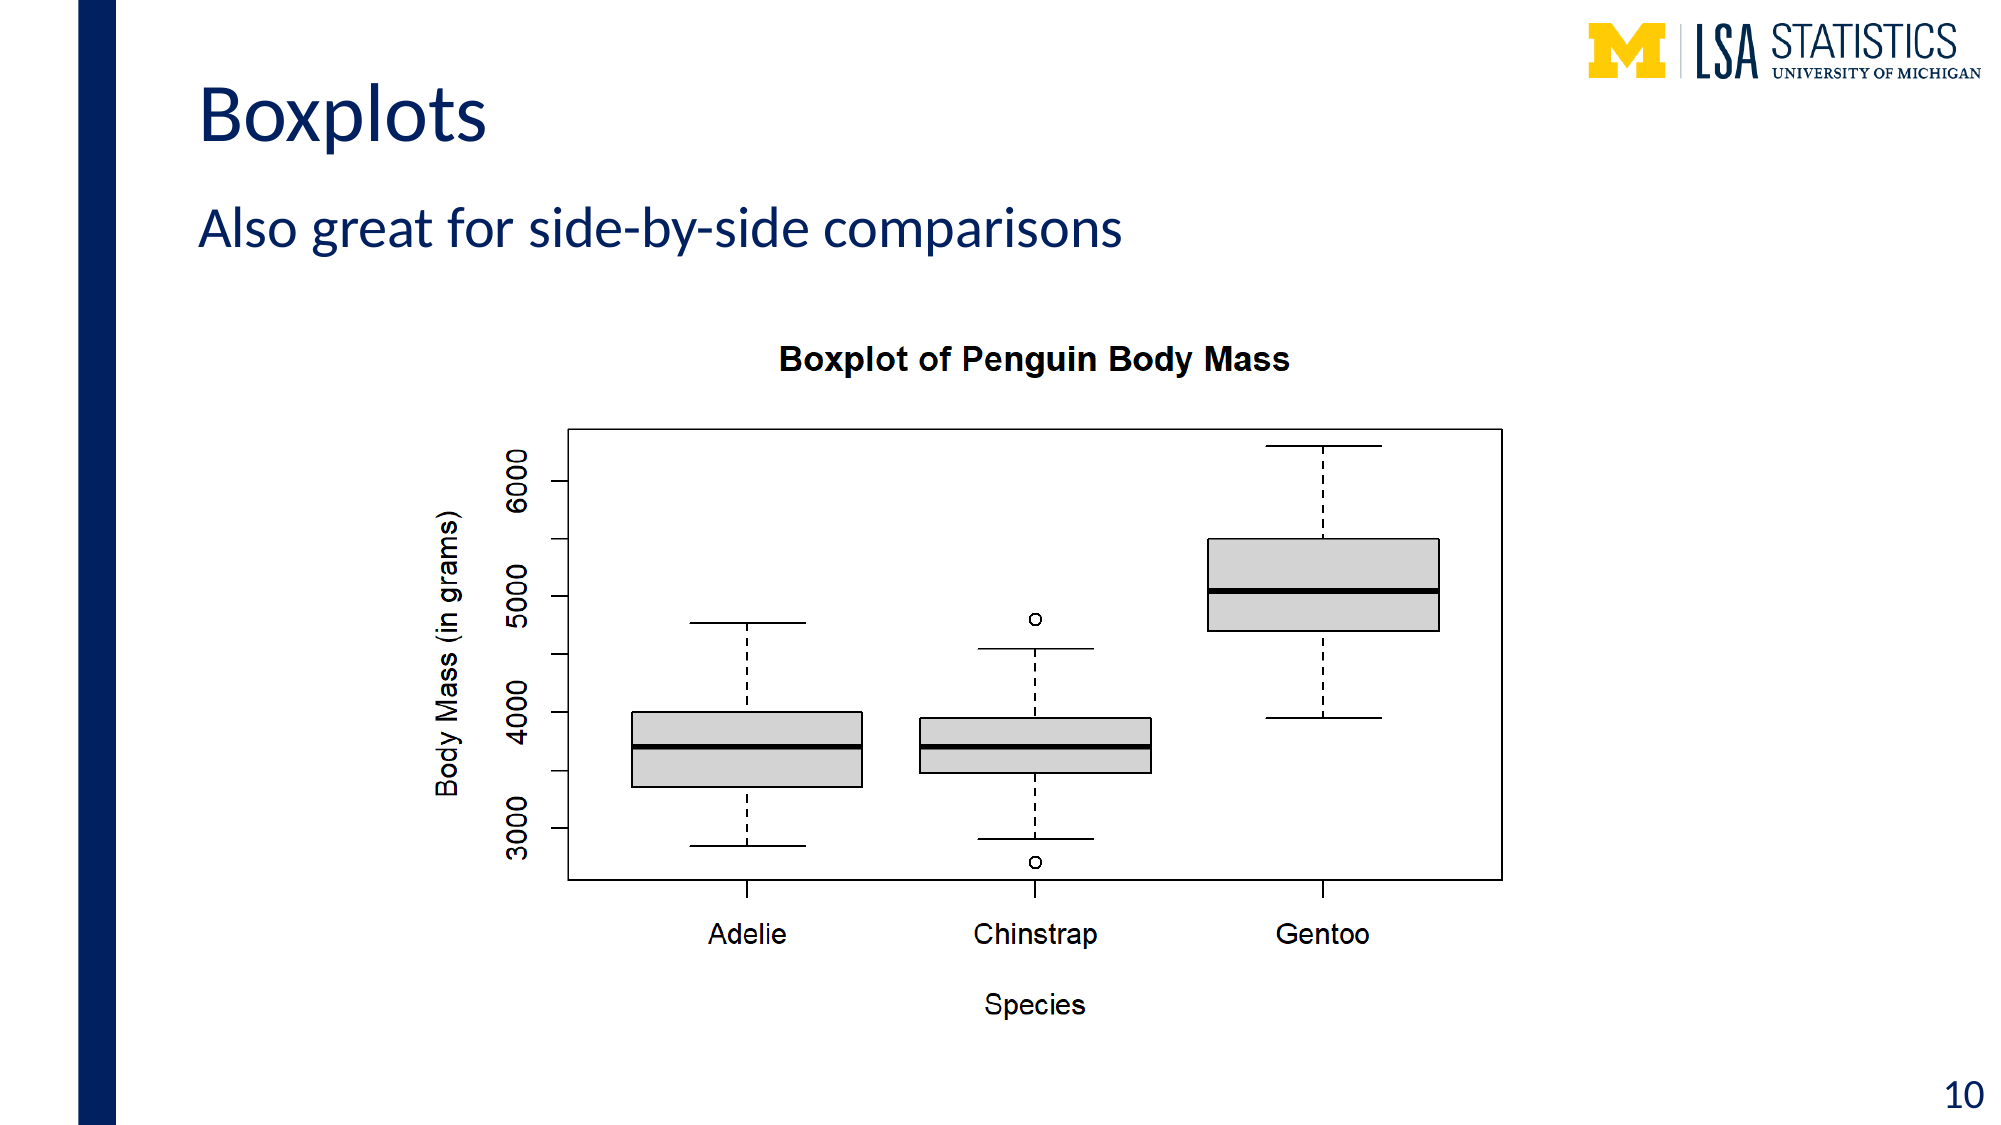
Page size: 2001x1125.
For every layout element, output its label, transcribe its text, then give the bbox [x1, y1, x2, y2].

slide_number 10 [1738, 1058, 2000, 1125]
picture [1578, 0, 2000, 90]
picture [424, 285, 1576, 1059]
title Boxplots [183, 63, 1842, 186]
list Also great for side-by-side comparisons [183, 187, 1842, 300]
